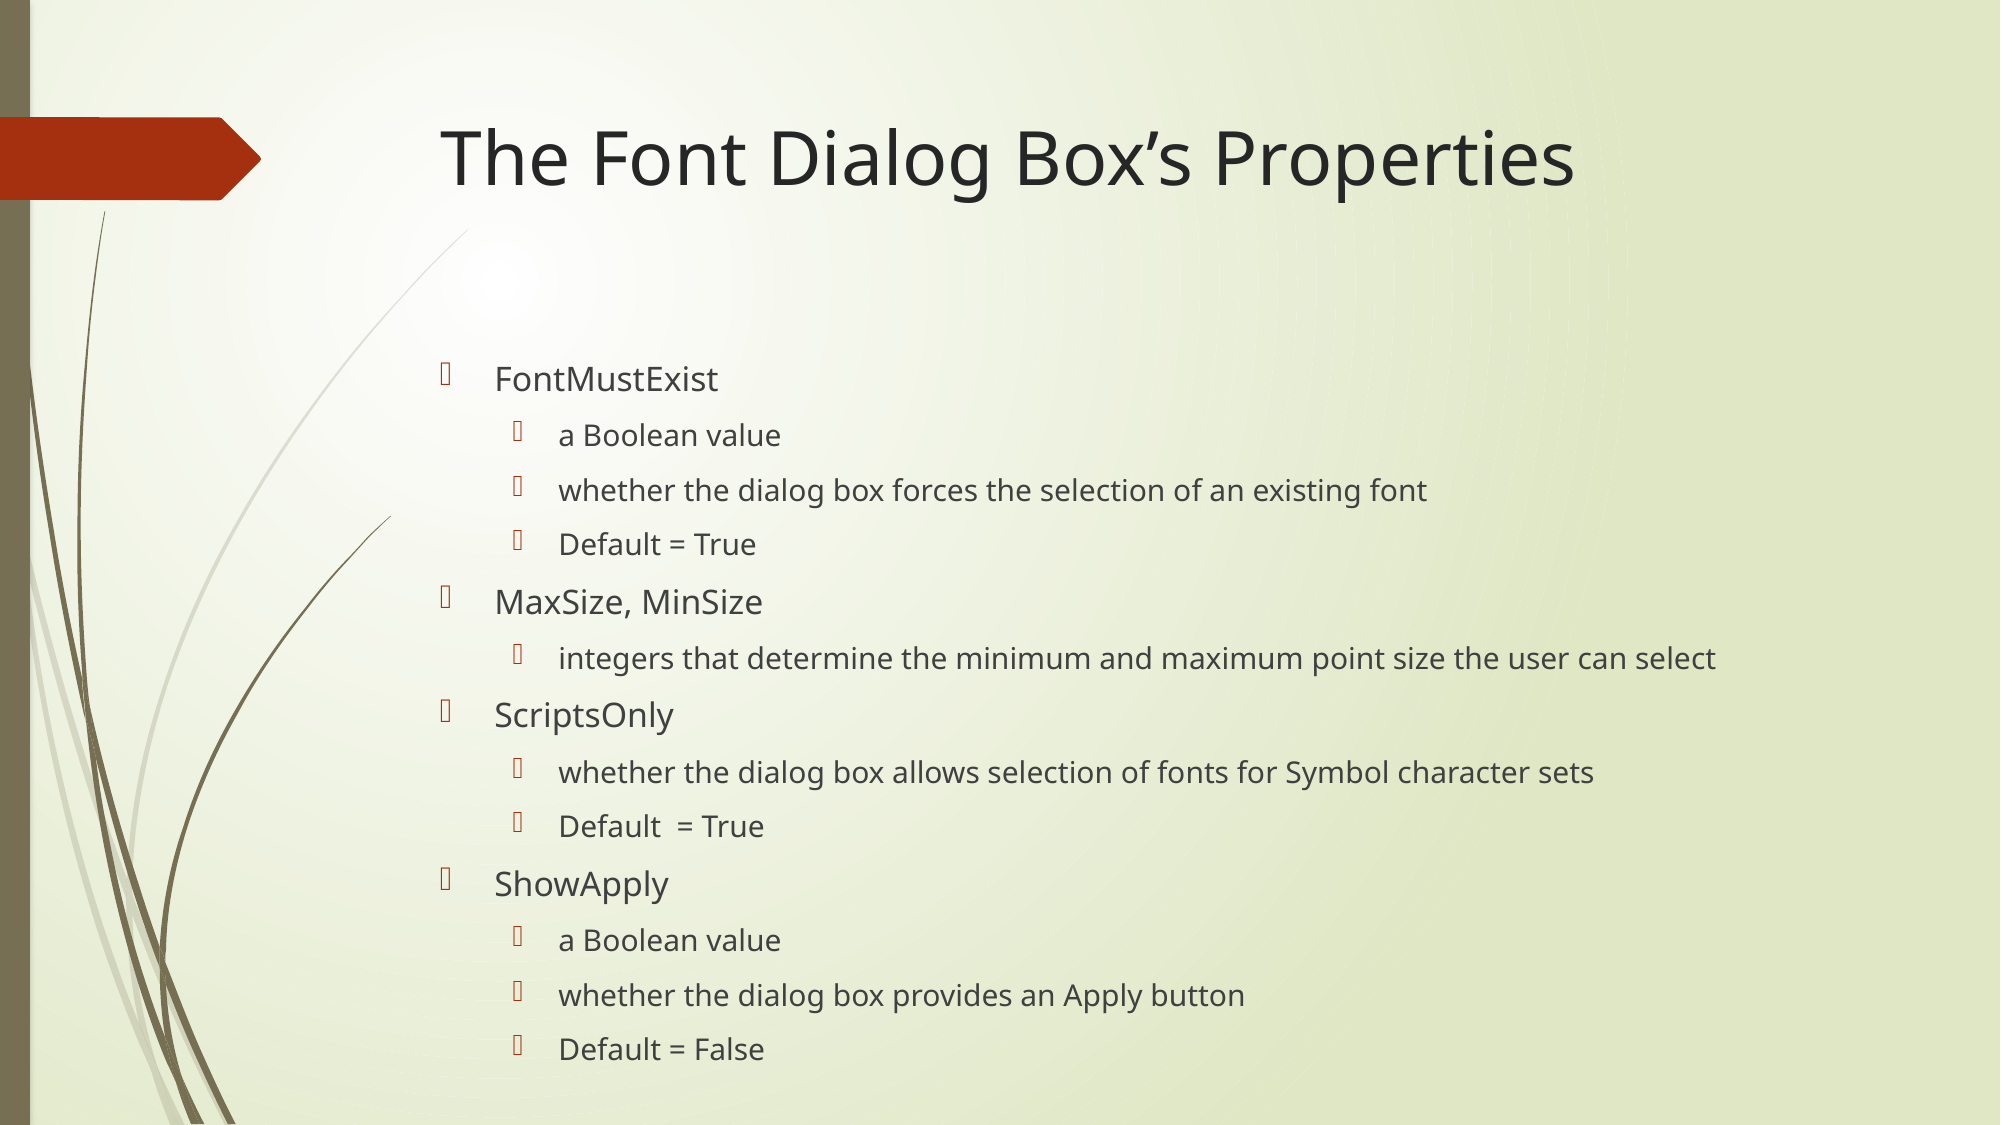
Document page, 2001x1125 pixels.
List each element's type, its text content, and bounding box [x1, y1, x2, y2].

list FontMustExist a Boolean value whether the dialog box forces the selection of an existing font Default = True MaxSize, MinSize integers that determine the minimum and maximum point size the user can select ScriptsOnly whether the dialog box allows selection of fonts for Symbol character sets Default = True ShowApply a Boolean value whether the dialog box provides an Apply button Default = False [424, 350, 1888, 1080]
title The Font Dialog Box’s Properties [425, 102, 1888, 313]
